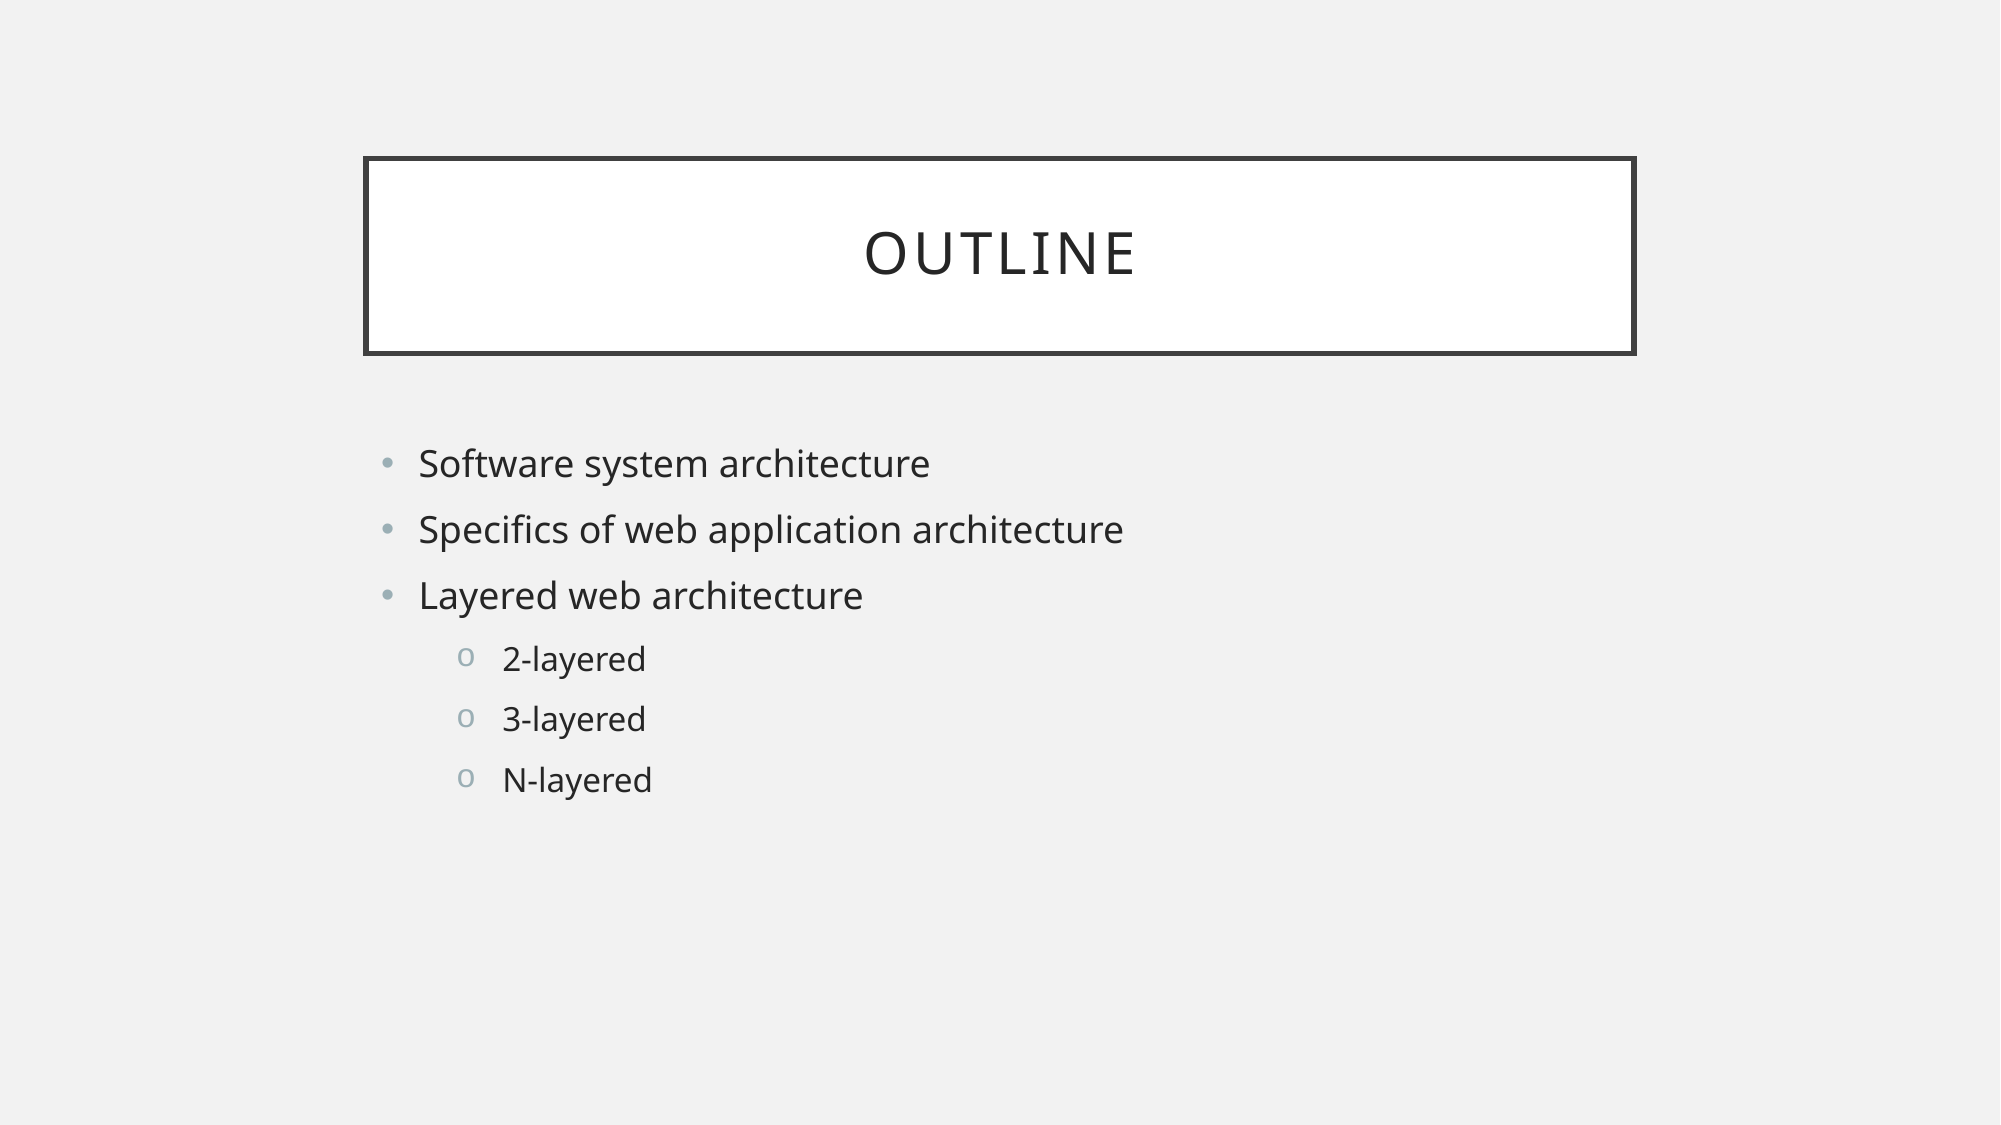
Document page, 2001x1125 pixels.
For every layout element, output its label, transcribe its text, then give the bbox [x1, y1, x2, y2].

title Outline [363, 156, 1637, 356]
list Software system architecture Specifics of web application architecture Layered web architecture 2-layered 3-layered N-layered [366, 432, 1634, 942]
